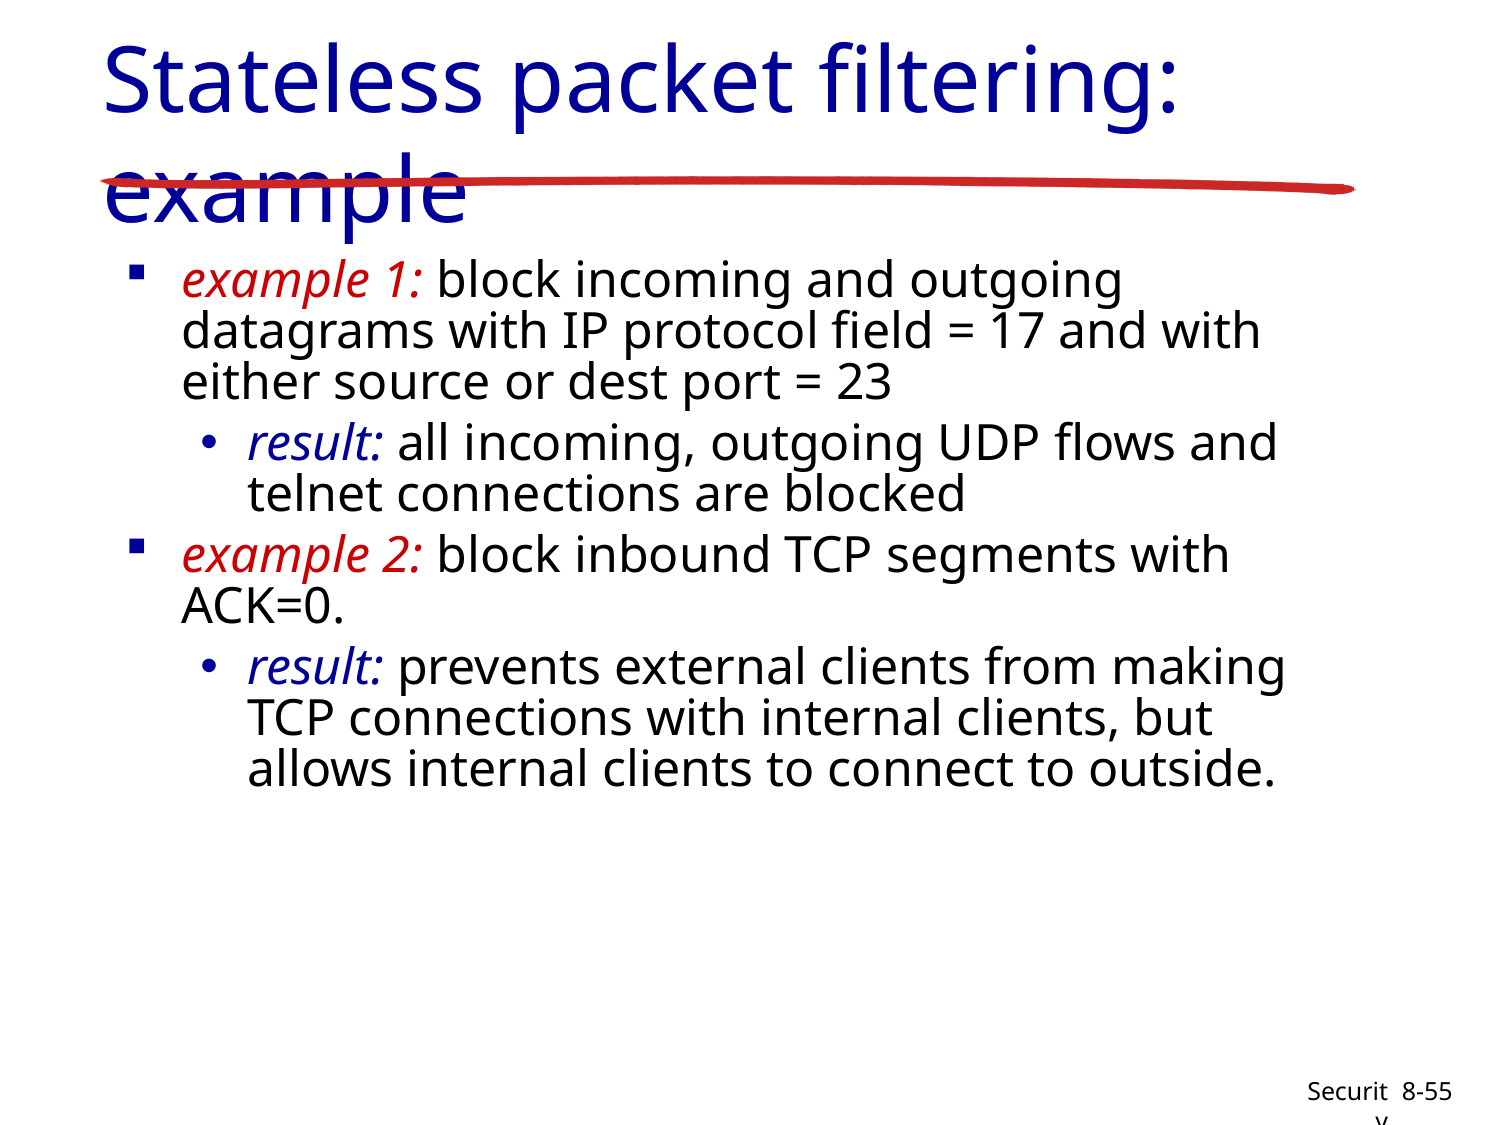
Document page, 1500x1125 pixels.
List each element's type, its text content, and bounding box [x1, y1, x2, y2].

text_box 8-55 [1387, 1068, 1500, 1113]
picture [95, 170, 1370, 200]
title Stateless packet filtering: example [87, 37, 1443, 225]
list example 1: block incoming and outgoing datagrams with IP protocol field = 17 and with either source or dest port = 23 result: all incoming, outgoing UDP flows and telnet connections are blocked example 2: block inbound TCP segments with ACK=0. result: prevents external clients from making TCP connections with internal clients, but allows internal clients to connect to outside. [110, 249, 1352, 936]
footer Security [1284, 1067, 1403, 1110]
